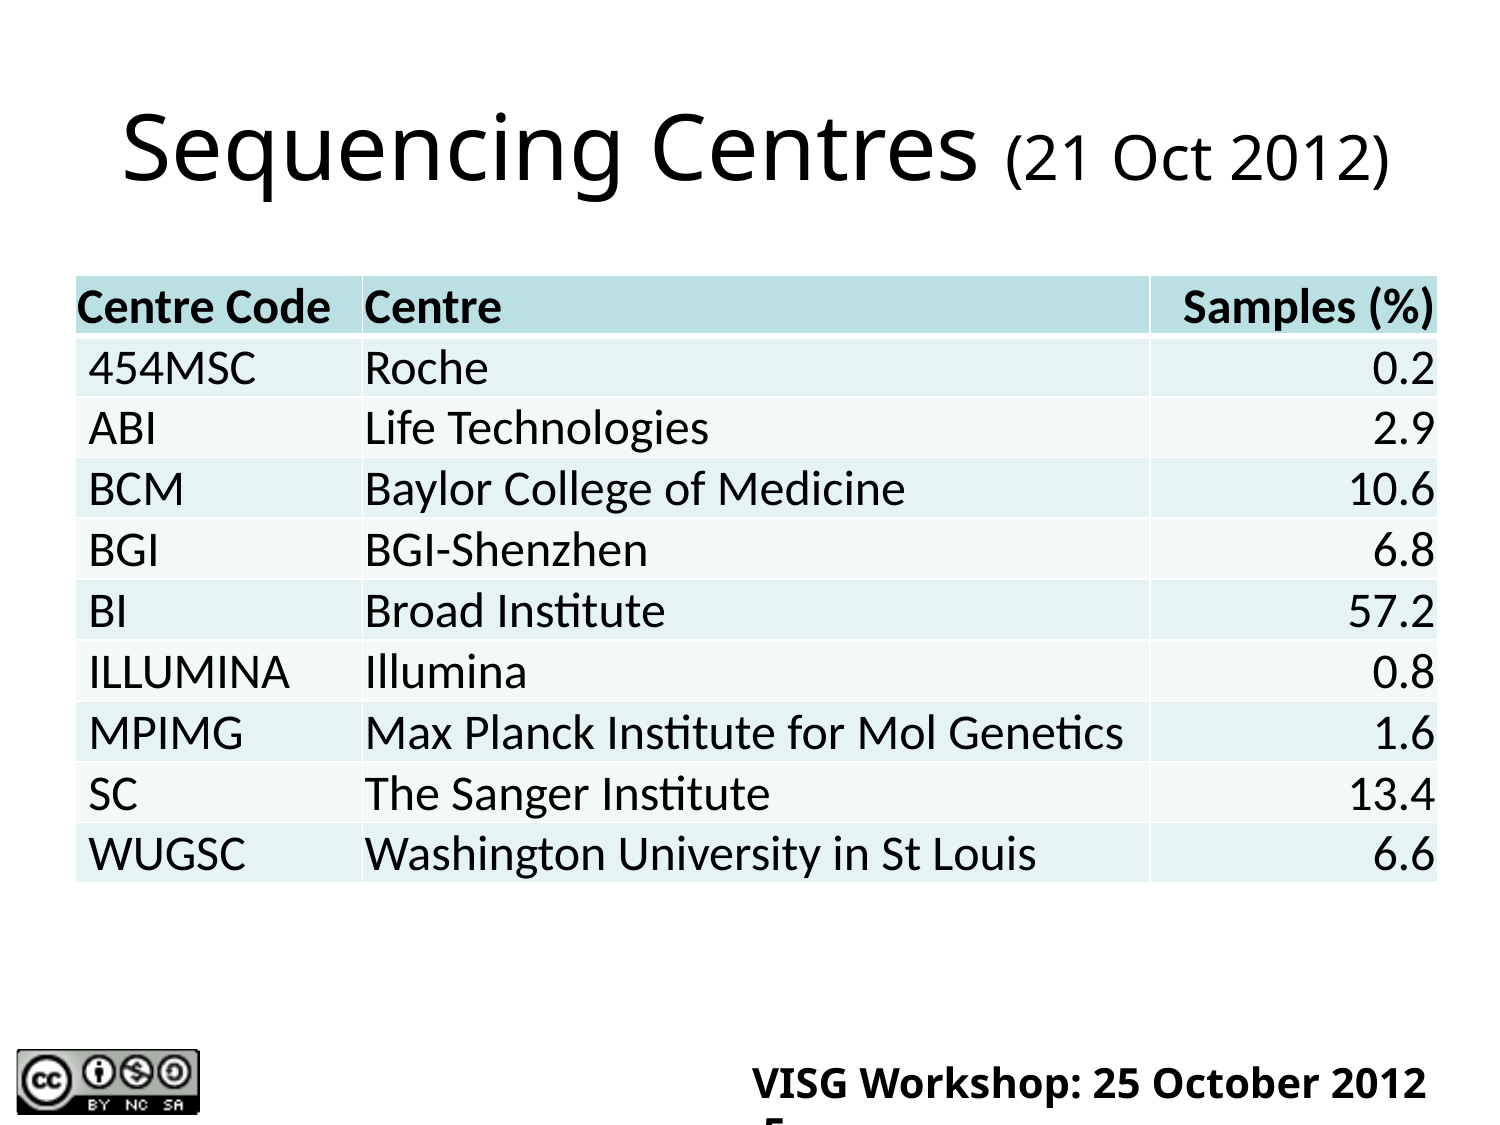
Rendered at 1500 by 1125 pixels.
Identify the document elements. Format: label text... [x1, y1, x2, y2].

table_cell MPIMG [76, 702, 362, 761]
table_cell BCM [76, 458, 362, 517]
title Sequencing Centres (21 Oct 2012) [99, 49, 1413, 238]
table_cell 454MSC [76, 339, 362, 396]
table_cell ABI [76, 398, 362, 457]
table_cell 0.8 [1151, 641, 1437, 700]
table_cell 57.2 [1151, 580, 1437, 639]
table_cell Baylor College of Medicine [363, 458, 1149, 517]
table_cell Broad Institute [363, 580, 1149, 639]
table_cell Roche [363, 339, 1149, 396]
table_header Centre [363, 276, 1149, 333]
table_cell 6.6 [1151, 823, 1437, 882]
table_cell 2.9 [1151, 398, 1437, 457]
table_cell SC [76, 763, 362, 822]
table_cell WUGSC [76, 823, 362, 882]
table_cell ILLUMINA [76, 641, 362, 700]
table_cell 10.6 [1151, 458, 1437, 517]
table_cell Washington University in St Louis [363, 823, 1149, 882]
table_cell 6.8 [1151, 519, 1437, 578]
table_cell Illumina [363, 641, 1149, 700]
table_cell 0.2 [1151, 339, 1437, 396]
table_cell BGI [76, 519, 362, 578]
table_cell 1.6 [1151, 702, 1437, 761]
table_cell Max Planck Institute for Mol Genetics [363, 702, 1149, 761]
table_header Centre Code [76, 276, 362, 333]
table_cell The Sanger Institute [363, 763, 1149, 822]
table_cell 13.4 [1151, 763, 1437, 822]
table_cell BI [76, 580, 362, 639]
table_cell Life Technologies [363, 398, 1149, 457]
table_header Samples (%) [1151, 276, 1437, 333]
table_cell BGI-Shenzhen [363, 519, 1149, 578]
picture [16, 1049, 200, 1115]
